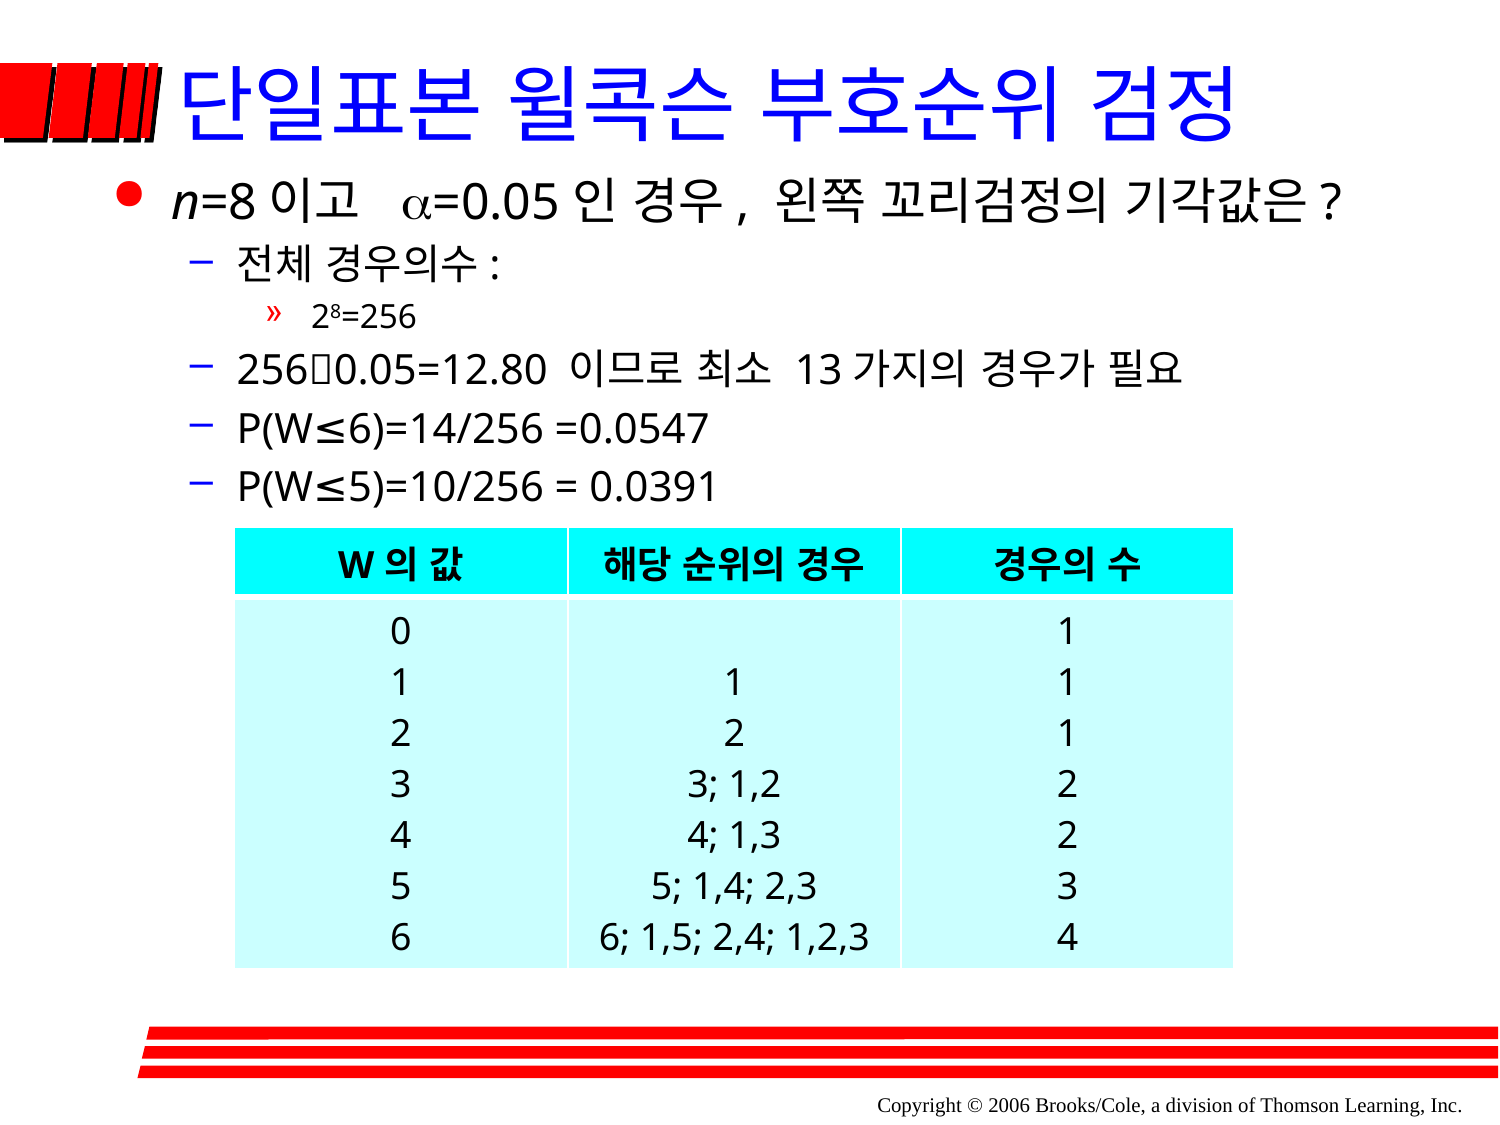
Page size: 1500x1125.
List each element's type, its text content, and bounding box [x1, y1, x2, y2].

table_cell 0 1 2 3 4 5 6 [235, 600, 567, 968]
table_header W의 값 [235, 528, 567, 594]
table_cell 1 1 1 2 2 3 4 [902, 600, 1233, 968]
table_cell 1 2 3; 1,2 4; 1,3 5; 1,4; 2,3 6; 1,5; 2,4; 1,2,3 [569, 600, 900, 968]
list n=8이고 a=0.05인 경우, 왼쪽 꼬리검정의 기각값은? 전체 경우의수: 28=256 2560.05=12.80 이므로 최소 13가지의 경우가 필요 P(W≤6)=14/256 =0.0547 P(W≤5)=10/256 = 0.0391 [99, 162, 1388, 963]
title 단일표본 윌콕슨 부호순위 검정 [162, 44, 1438, 238]
table_header 해당 순위의 경우 [569, 528, 900, 594]
table_header 경우의 수 [902, 528, 1233, 594]
